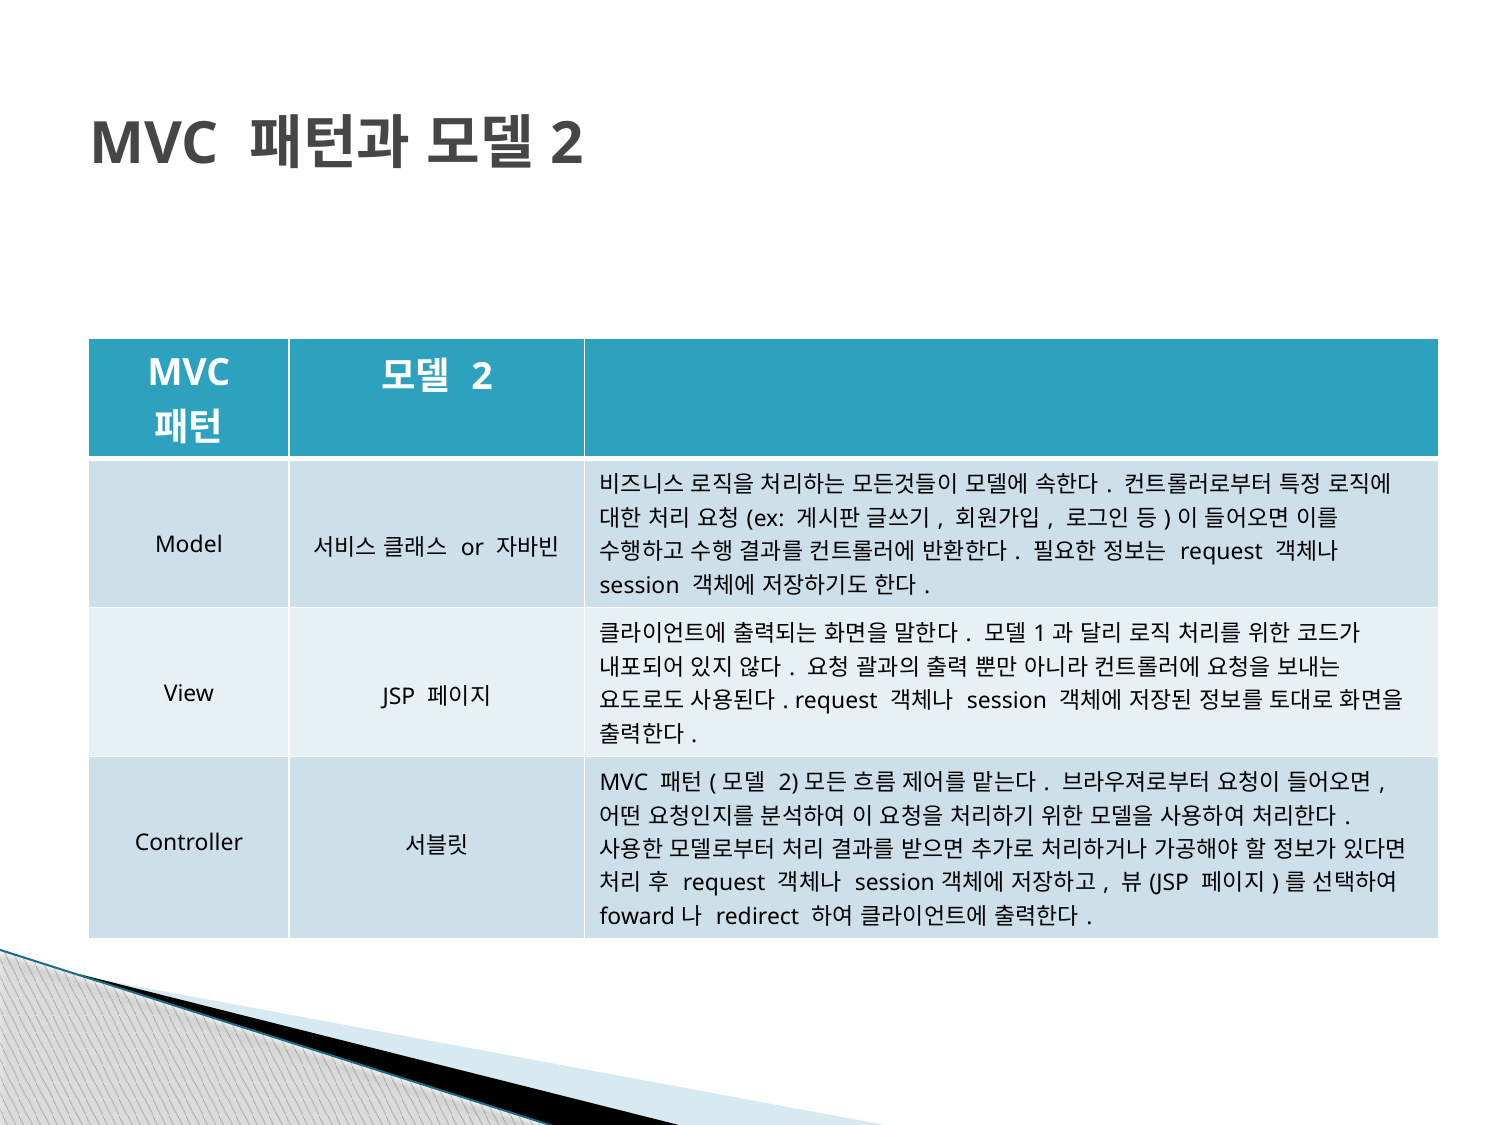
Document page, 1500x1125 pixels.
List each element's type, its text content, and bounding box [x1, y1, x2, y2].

table_header 모델 2 [290, 339, 584, 456]
title MVC 패턴과 모델2 [75, 45, 1425, 233]
table_cell 서블릿 [290, 757, 584, 938]
table_cell MVC 패턴(모델 2)모든 흐름 제어를 맡는다. 브라우져로부터 요청이 들어오면, 어떤 요청인지를 분석하여 이 요청을 처리하기 위한 모델을 사용하여 처리한다. 사용한 모델로부터 처리 결과를 받으면 추가로 처리하거나 가공해야 할 정보가 있다면 처리 후 request 객체나 session객체에 저장하고, 뷰(JSP 페이지)를 선택하여 foward나 redirect 하여 클라이언트에 출력한다. [585, 757, 1438, 938]
table_header MVC 패턴 [89, 339, 288, 456]
table_header [585, 339, 1438, 456]
table_cell Controller [89, 757, 288, 938]
table_cell 비즈니스 로직을 처리하는 모든것들이 모델에 속한다. 컨트롤러로부터 특정 로직에 대한 처리 요청(ex: 게시판 글쓰기, 회원가입, 로그인 등)이 들어오면 이를 수행하고 수행 결과를 컨트롤러에 반환한다. 필요한 정보는 request 객체나 session 객체에 저장하기도 한다. [585, 461, 1438, 607]
table_cell 클라이언트에 출력되는 화면을 말한다. 모델1과 달리 로직 처리를 위한 코드가 내포되어 있지 않다. 요청 괄과의 출력 뿐만 아니라 컨트롤러에 요청을 보내는 요도로도 사용된다. request 객체나 session 객체에 저장된 정보를 토대로 화면을 출력한다. [585, 608, 1438, 756]
table_cell JSP 페이지 [290, 608, 584, 756]
table_cell Model [89, 461, 288, 607]
table_cell View [89, 608, 288, 756]
table_cell 서비스 클래스 or 자바빈 [290, 461, 584, 607]
